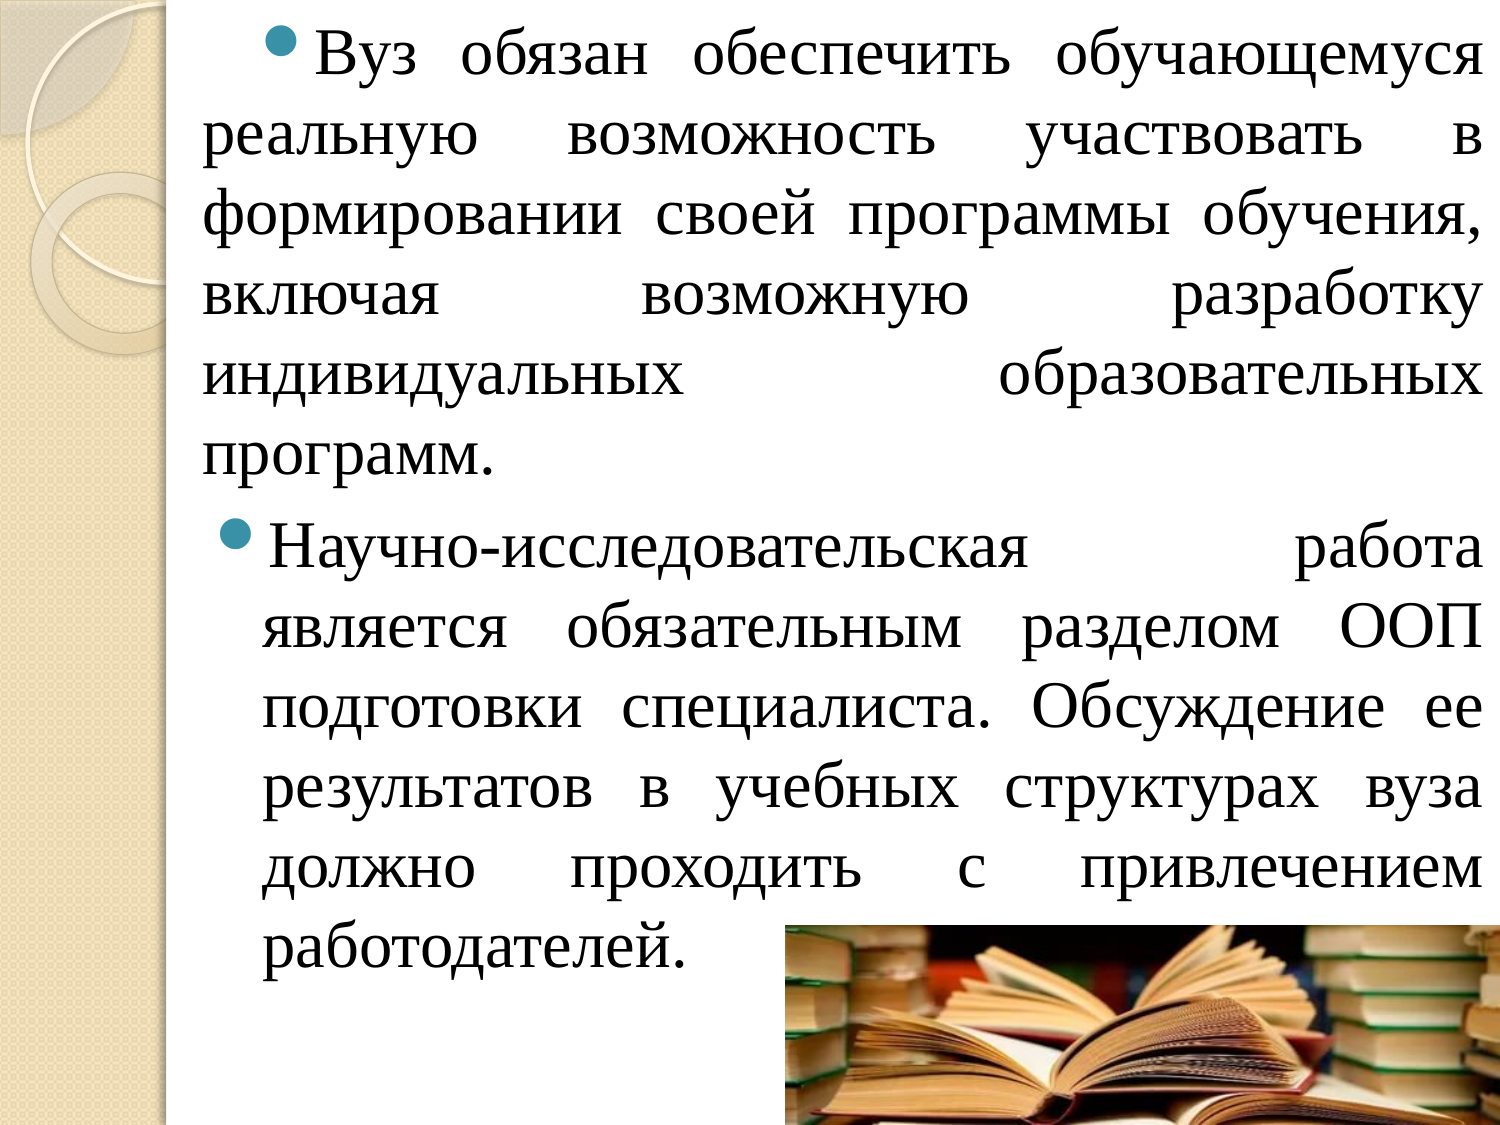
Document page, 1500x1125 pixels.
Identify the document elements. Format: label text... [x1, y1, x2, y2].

picture [784, 925, 1500, 1125]
list Вуз обязан обеспечить обучающемуся реальную возможность участвовать в формировании своей программы обучения, включая возможную разработку индивидуальных образовательных программ. Научно-исследовательская работа является обязательным разделом ООП подготовки специалиста. Обсуждение ее результатов в учебных структурах вуза должно проходить с привлечением работодателей. [187, 0, 1500, 1090]
